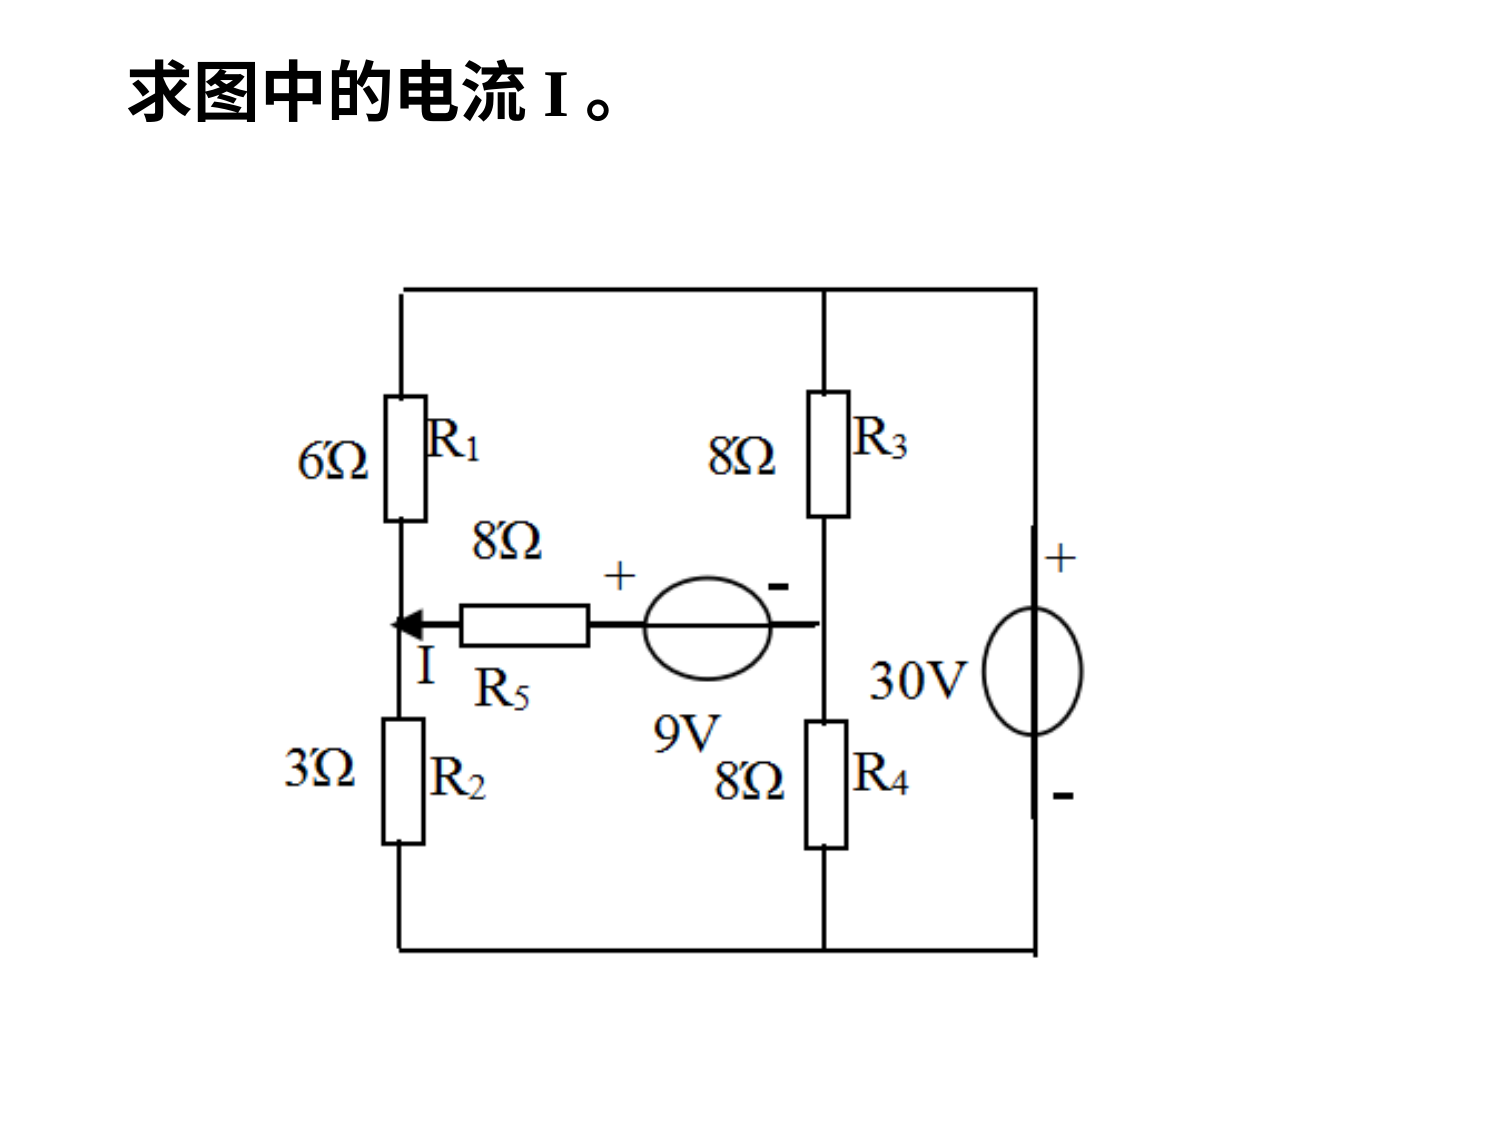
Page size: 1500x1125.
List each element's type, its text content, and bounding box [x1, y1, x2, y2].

picture [206, 219, 1154, 1018]
text_box 求图中的电流I。 [112, 42, 946, 138]
